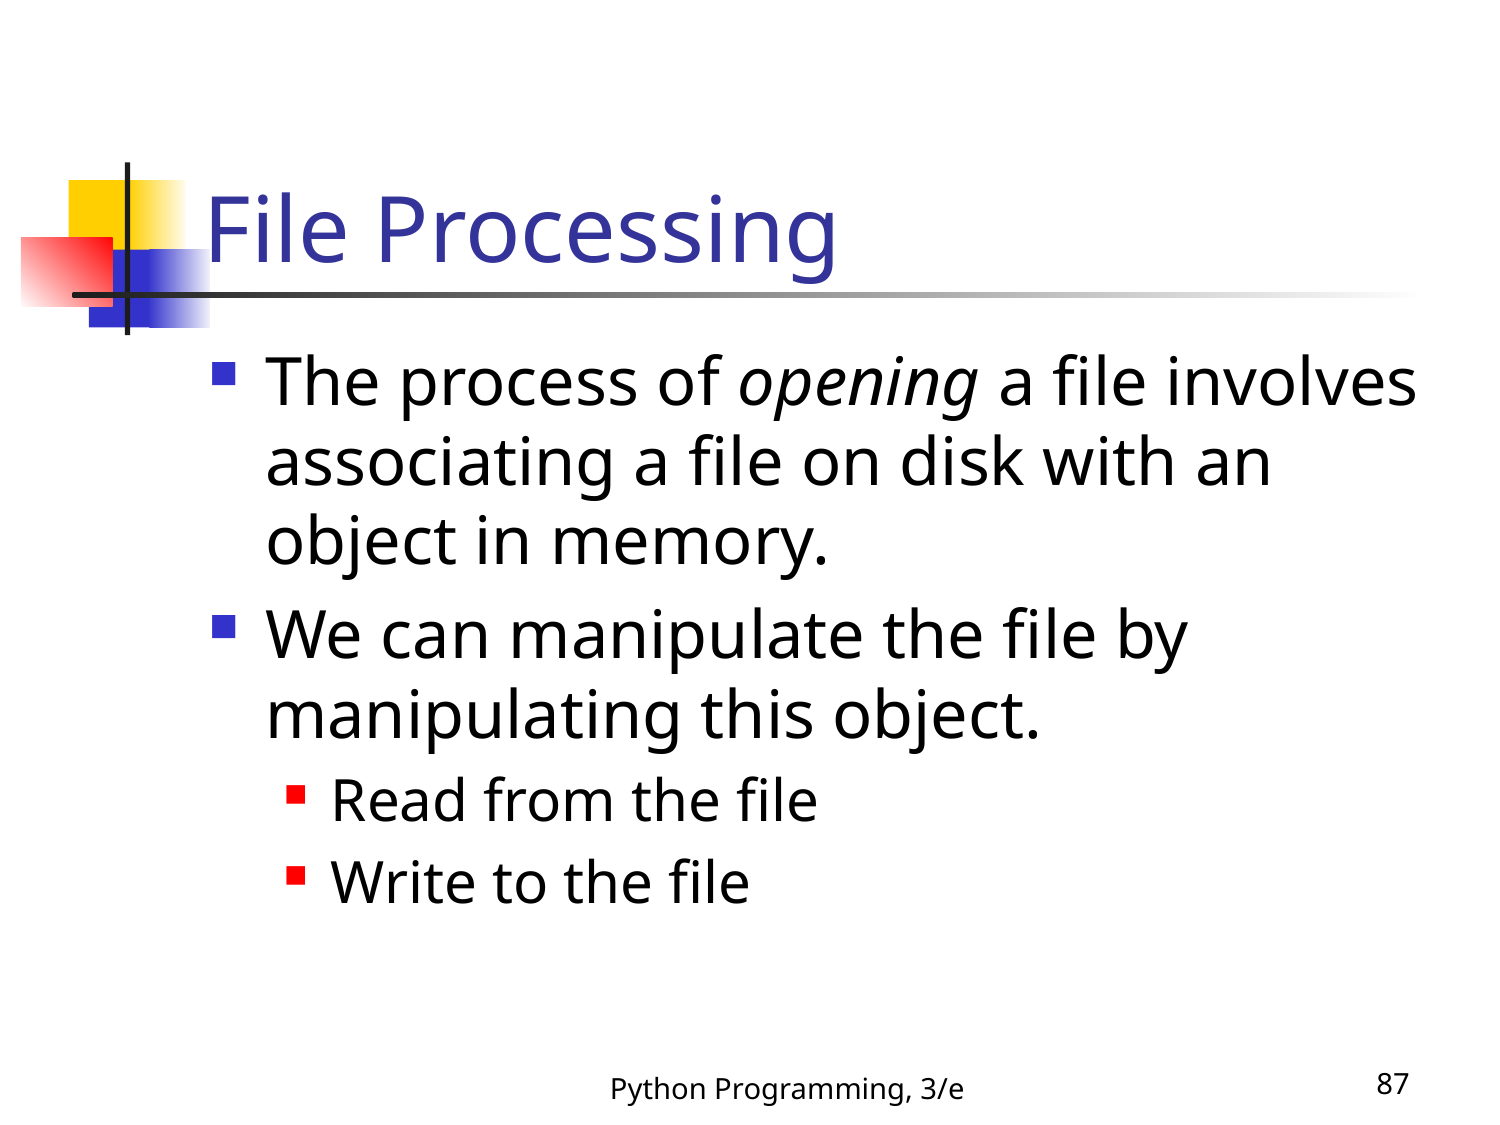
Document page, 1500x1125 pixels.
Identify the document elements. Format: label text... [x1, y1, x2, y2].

footer Python Programming, 3/e [549, 1037, 1026, 1113]
list The process of opening a file involves associating a file on disk with an object in memory. We can manipulate the file by manipulating this object. Read from the file Write to the file [193, 331, 1469, 1006]
slide_number 87 [1112, 1037, 1426, 1113]
title File Processing [188, 101, 1468, 289]
